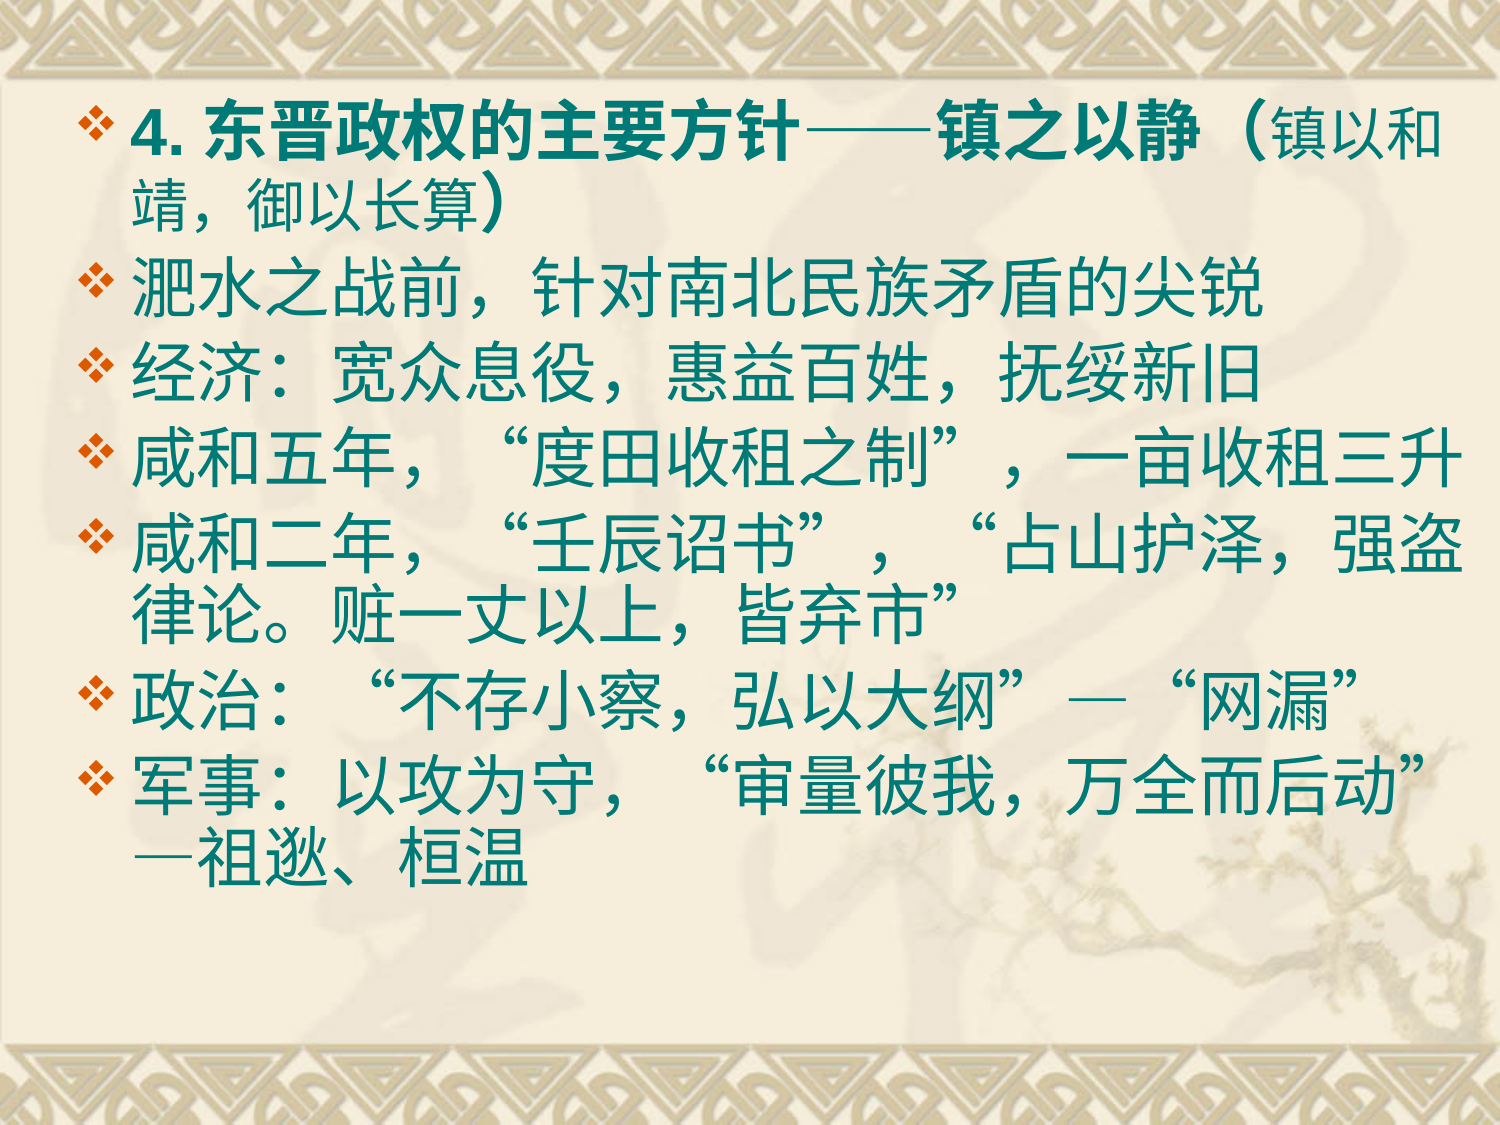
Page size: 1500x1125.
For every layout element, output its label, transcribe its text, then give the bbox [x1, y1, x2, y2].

picture [0, 0, 1500, 1125]
list 4.东晋政权的主要方针——镇之以静（镇以和靖，御以长算） 淝水之战前，针对南北民族矛盾的尖锐 经济：宽众息役，惠益百姓，抚绥新旧 咸和五年，“度田收租之制”，一亩收租三升 咸和二年，“壬辰诏书”，“占山护泽，强盗律论。赃一丈以上，皆弃市” 政治：“不存小察，弘以大纲”—“网漏” 军事：以攻为守，“审量彼我，万全而后动”—祖逖、桓温 [58, 90, 1500, 1024]
